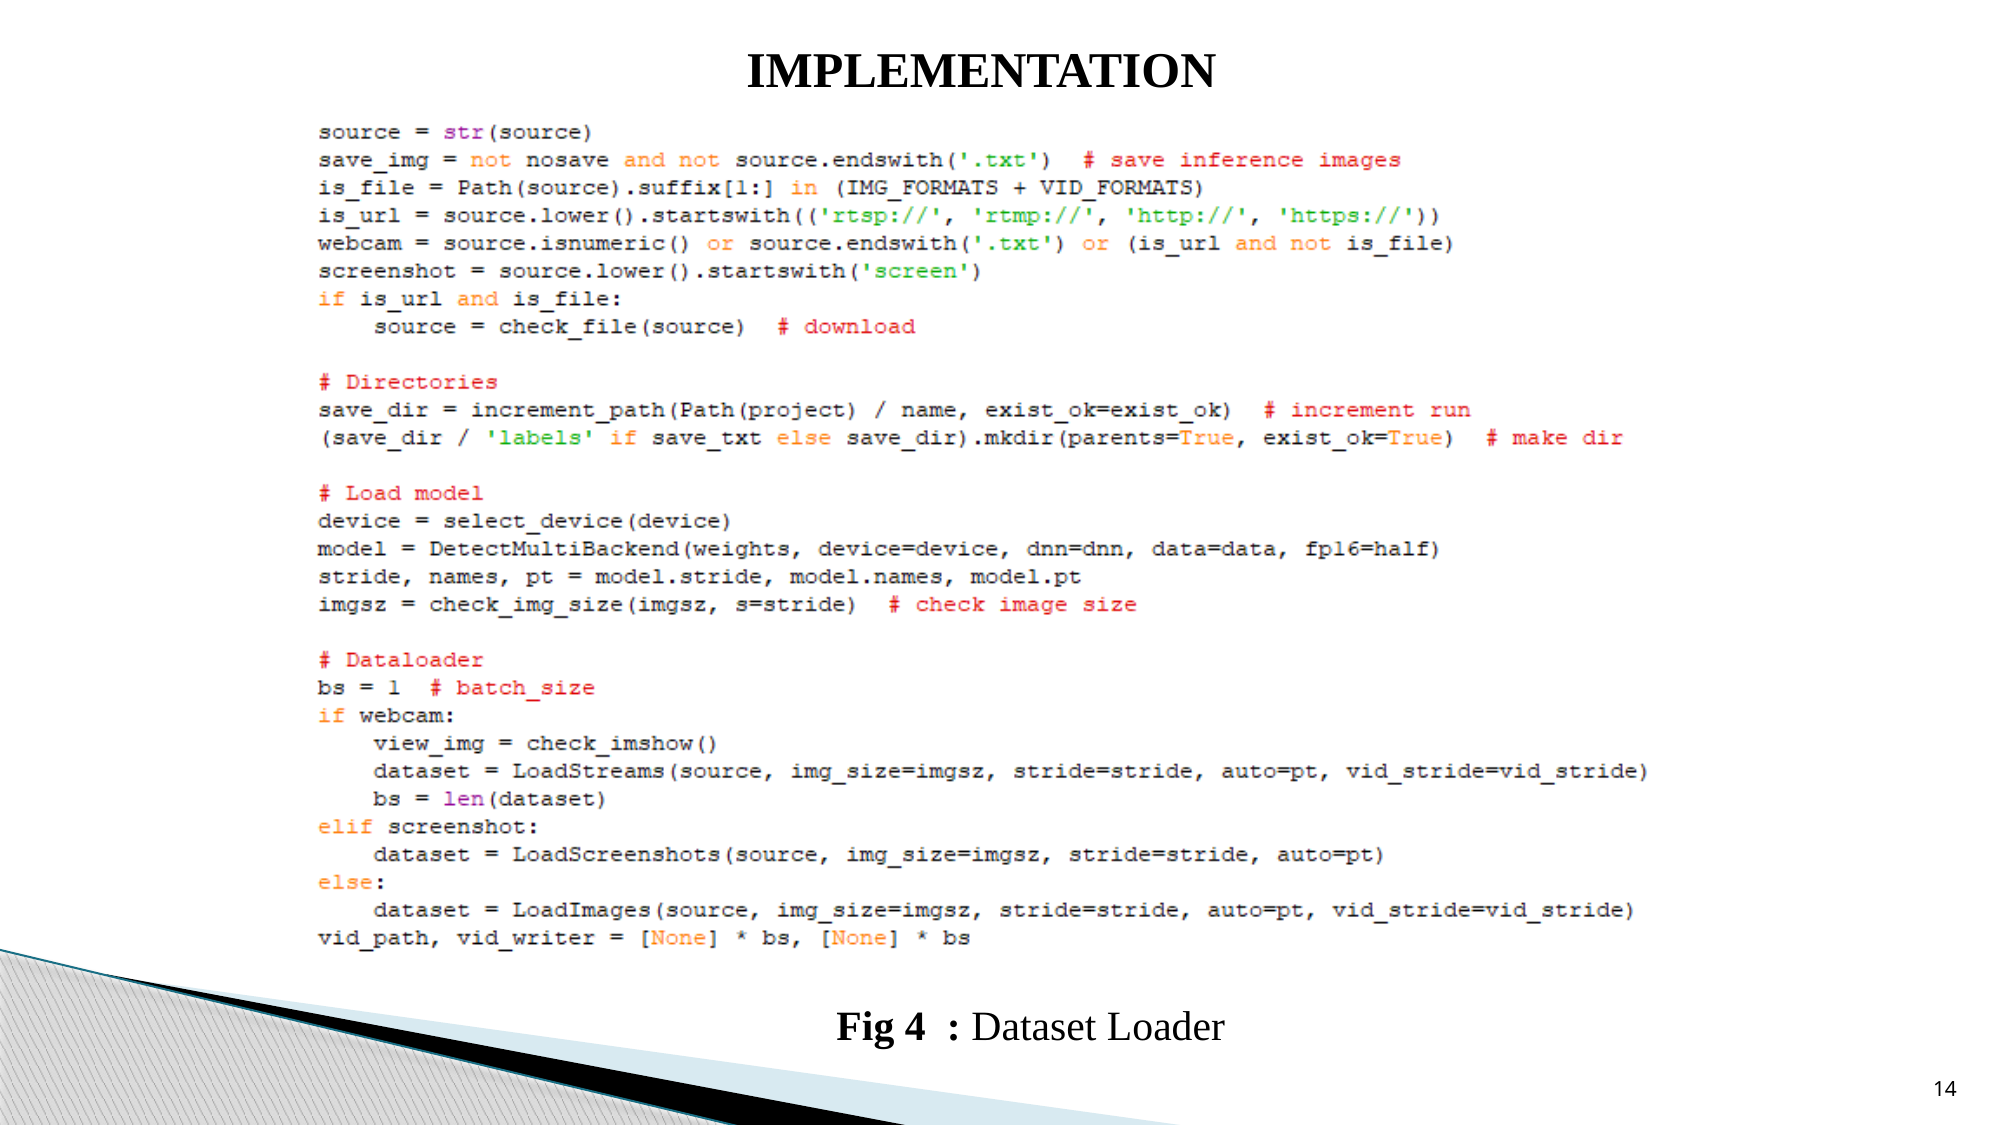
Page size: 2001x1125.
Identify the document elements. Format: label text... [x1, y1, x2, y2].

text_box Fig 4 : Dataset Loader [788, 991, 1284, 1066]
slide_number 14 [1891, 1051, 1972, 1112]
picture [313, 113, 1687, 977]
text_box IMPLEMENTATION [731, 0, 1232, 105]
